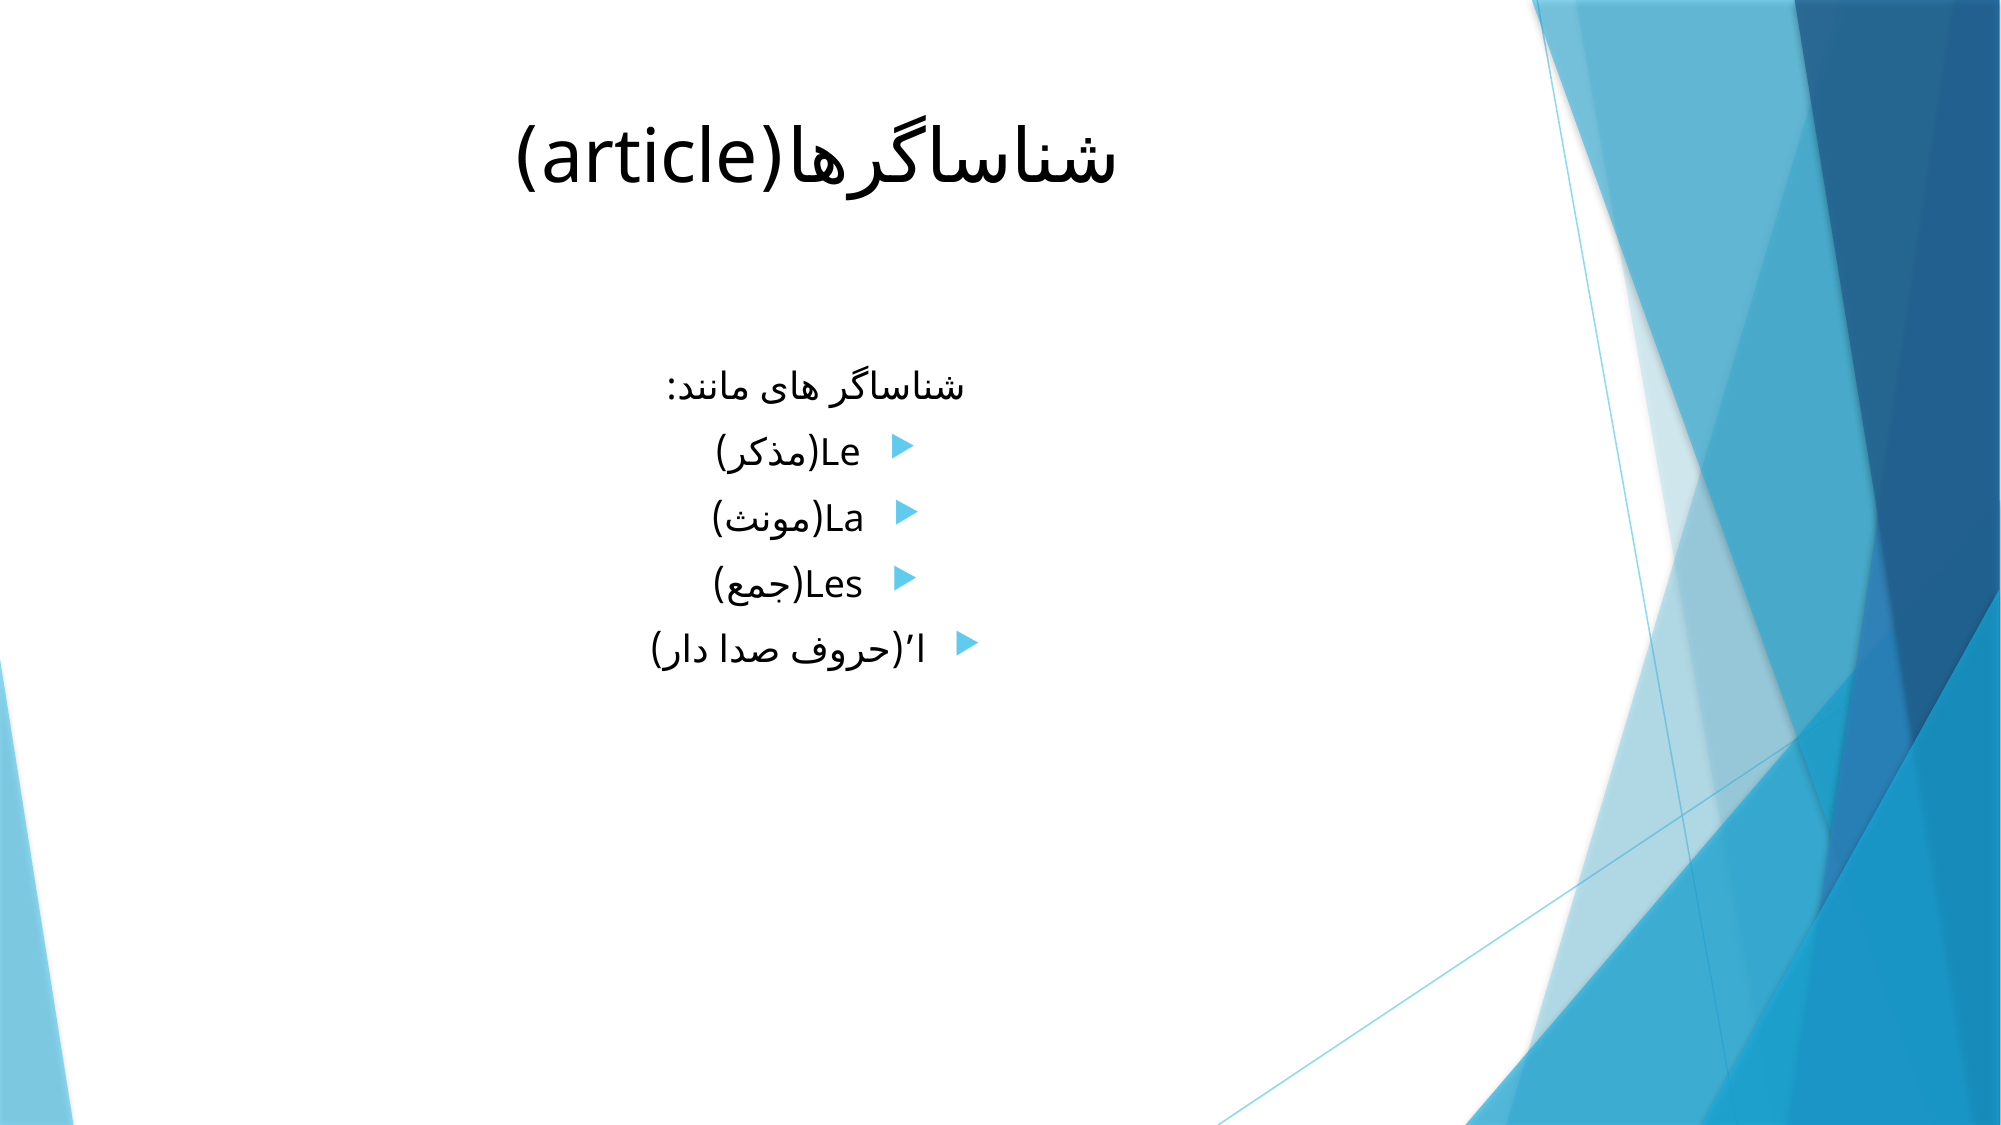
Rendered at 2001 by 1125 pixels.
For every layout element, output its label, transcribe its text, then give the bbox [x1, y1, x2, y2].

list شناساگر های مانند: Le(مذکر) La(مونث) Les(جمع) l’(حروف صدا دار) [111, 354, 1522, 992]
title شناساگرها(article) [111, 99, 1522, 317]
